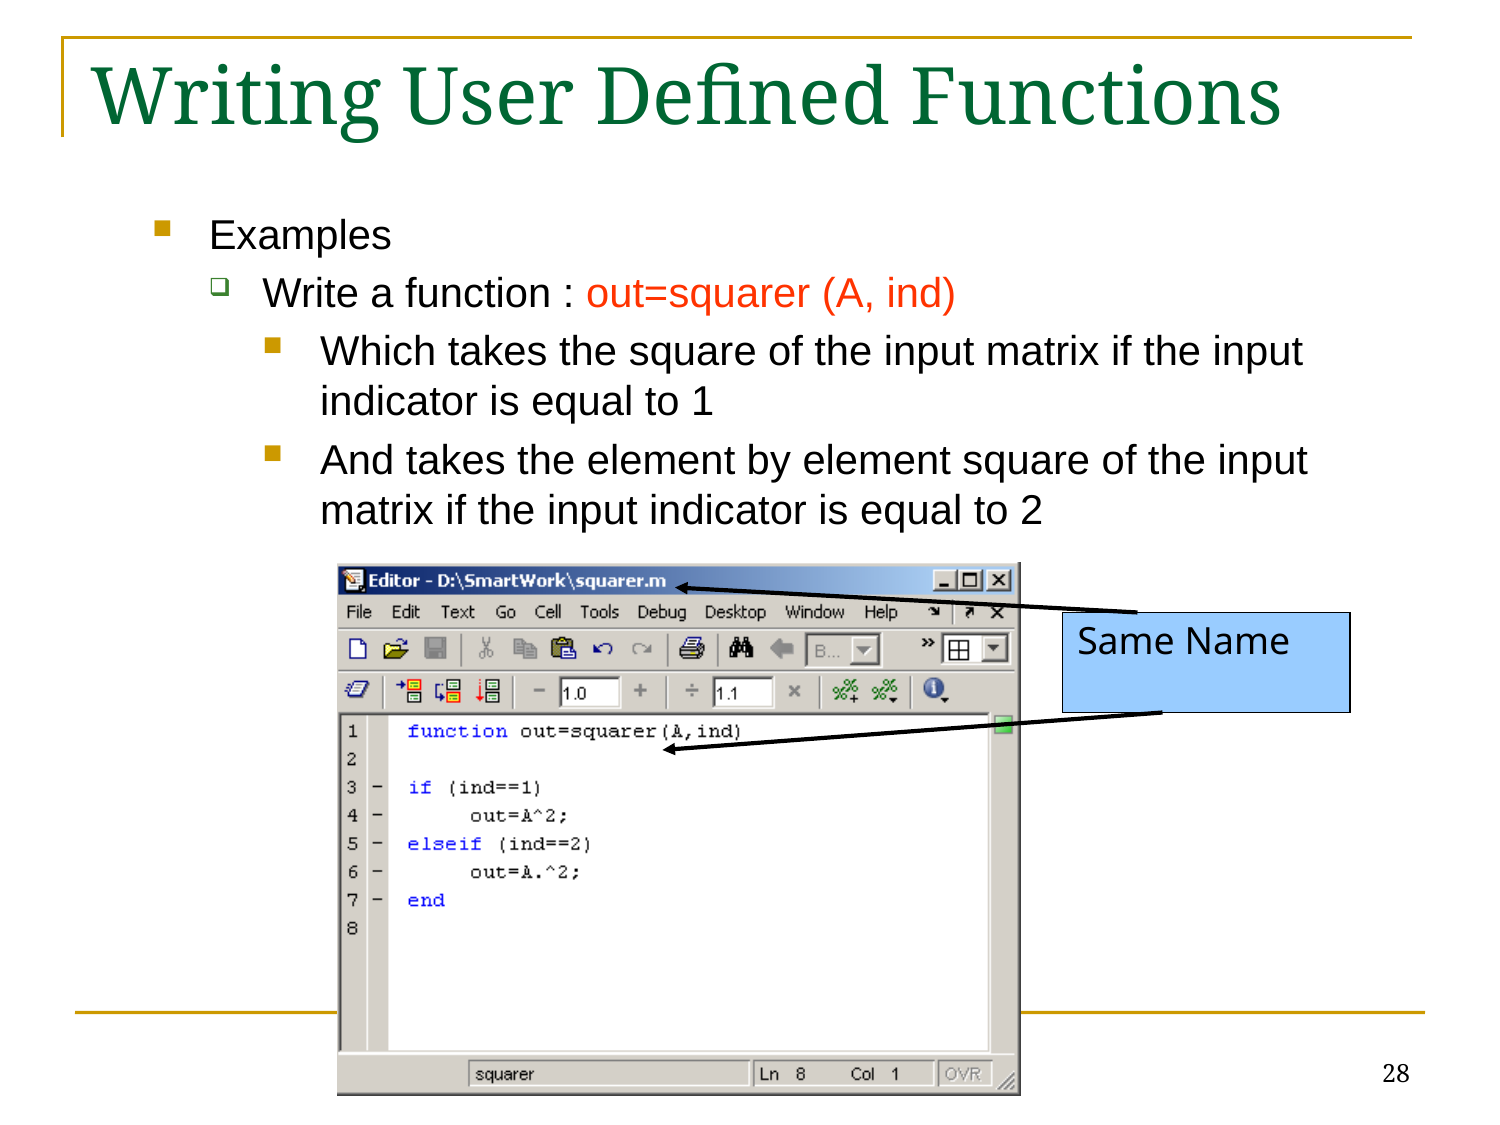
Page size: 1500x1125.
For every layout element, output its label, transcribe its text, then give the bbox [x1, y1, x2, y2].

slide_number 28 [1074, 1024, 1425, 1100]
title Writing User Defined Functions [75, 37, 1425, 225]
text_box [337, 562, 1350, 1096]
list Examples Write a function : out=squarer (A, ind) Which takes the square of the input matrix if the input indicator is equal to 1 And takes the element by element square of the input matrix if the input indicator is equal to 2 [137, 200, 1413, 938]
